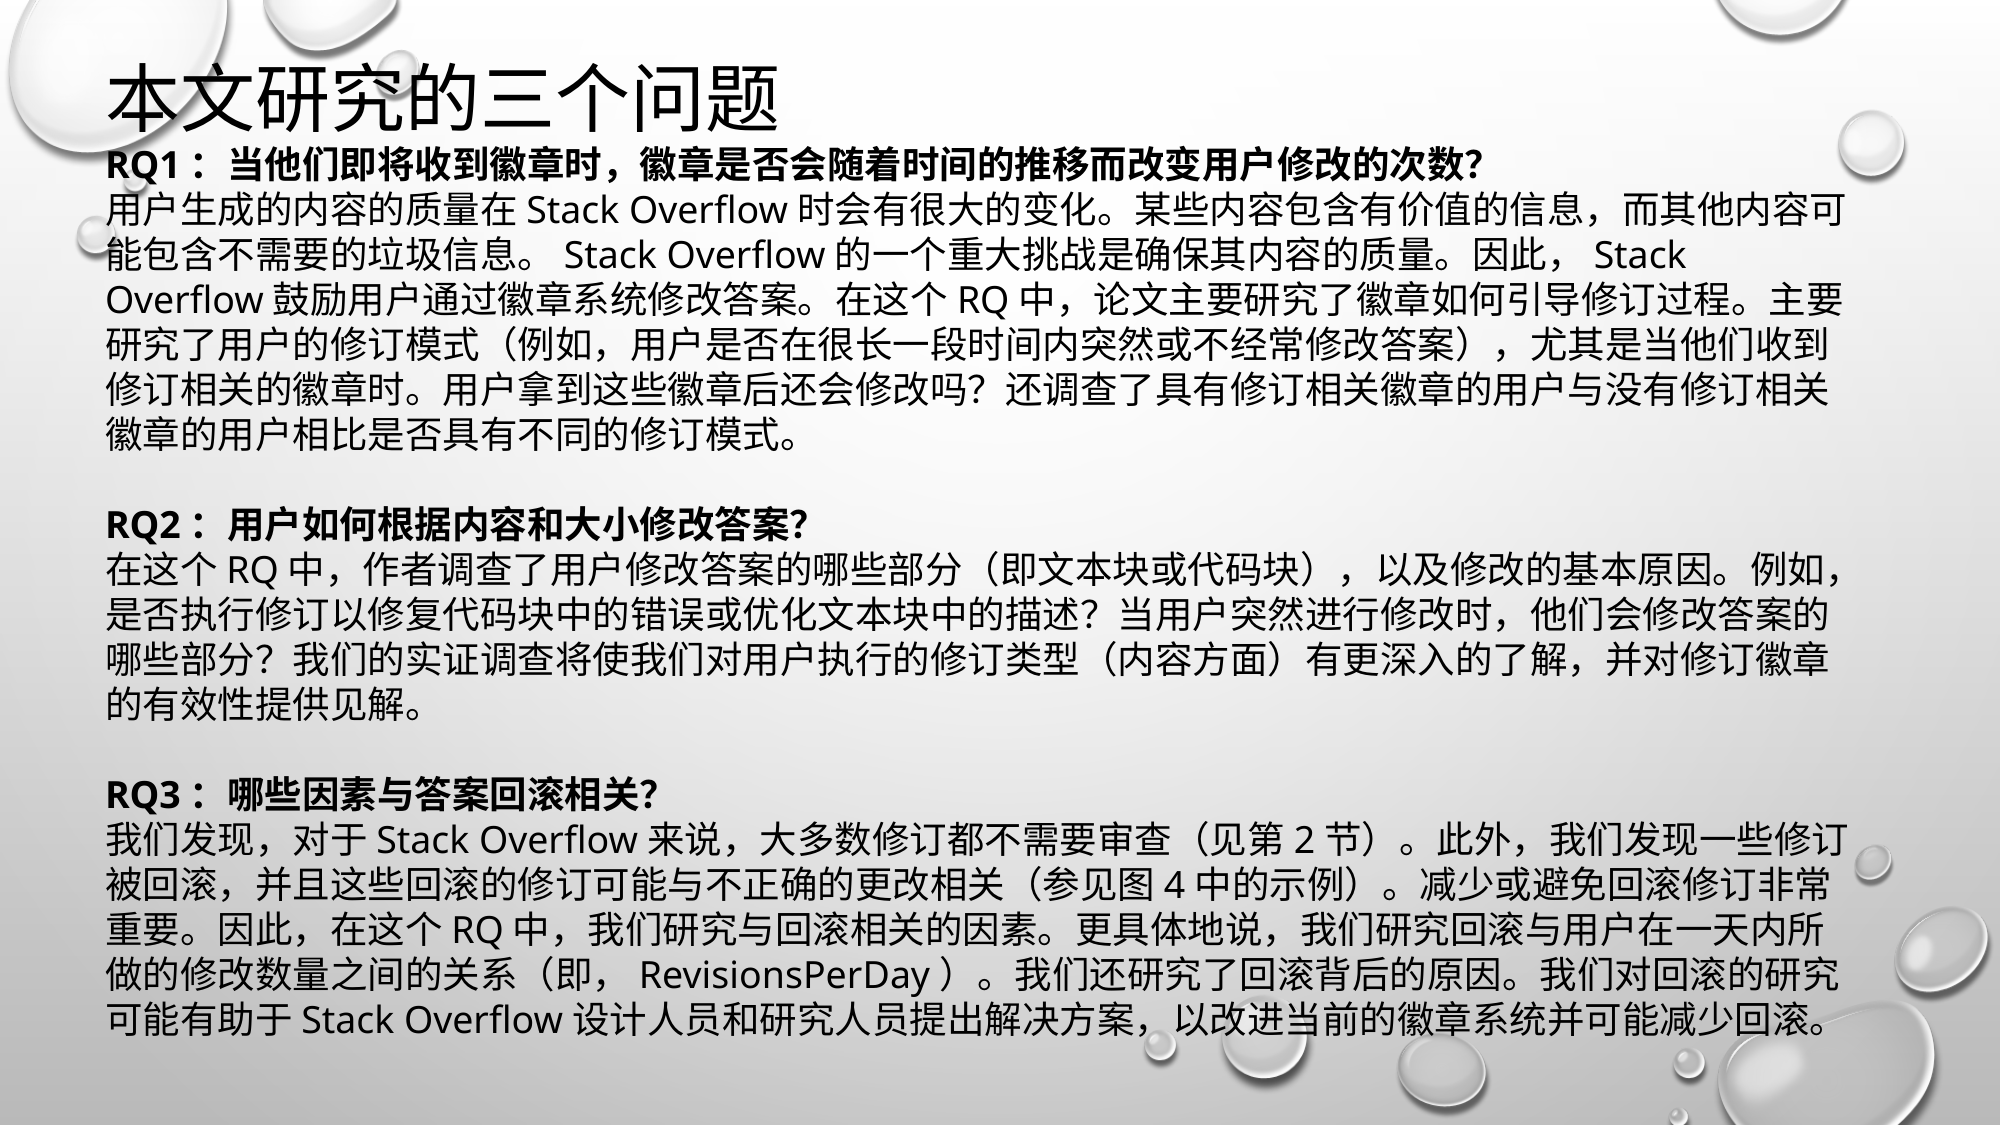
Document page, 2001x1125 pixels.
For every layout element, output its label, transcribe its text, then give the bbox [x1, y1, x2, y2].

text_box 本文研究的三个问题 RQ1：当他们即将收到徽章时，徽章是否会随着时间的推移而改变用户修改的次数？ 用户生成的内容的质量在Stack Overflow时会有很大的变化。某些内容包含有价值的信息，而其他内容可能包含不需要的垃圾信息。Stack Overflow的一个重大挑战是确保其内容的质量。因此，Stack Overflow鼓励用户通过徽章系统修改答案。在这个RQ中，论文主要研究了徽章如何引导修订过程。主要研究了用户的修订模式（例如，用户是否在很长一段时间内突然或不经常修改答案），尤其是当他们收到修订相关的徽章时。用户拿到这些徽章后还会修改吗？还调查了具有修订相关徽章的用户与没有修订相关徽章的用户相比是否具有不同的修订模式。 RQ2：用户如何根据内容和大小修改答案？ 在这个RQ中，作者调查了用户修改答案的哪些部分（即文本块或代码块），以及修改的基本原因。例如，是否执行修订以修复代码块中的错误或优化文本块中的描述？当用户突然进行修改时，他们会修改答案的哪些部分？我们的实证调查将使我们对用户执行的修订类型（内容方面）有更深入的了解，并对修订徽章的有效性提供见解。 RQ3：哪些因素与答案回滚相关？ 我们发现，对于Stack Overflow来说，大多数修订都不需要审查（见第2节）。此外，我们发现一些修订被回滚，并且这些回滚的修订可能与不正确的更改相关（参见图4中的示例）。减少或避免回滚修订非常重要。因此，在这个RQ中，我们研究与回滚相关的因素。更具体地说，我们研究回滚与用户在一天内所做的修改数量之间的关系（即，RevisionsPerDay）。我们还研究了回滚背后的原因。我们对回滚的研究可能有助于Stack Overflow设计人员和研究人员提出解决方案，以改进当前的徽章系统并可能减少回滚。 [90, 43, 1867, 1049]
picture [0, 0, 2000, 1125]
